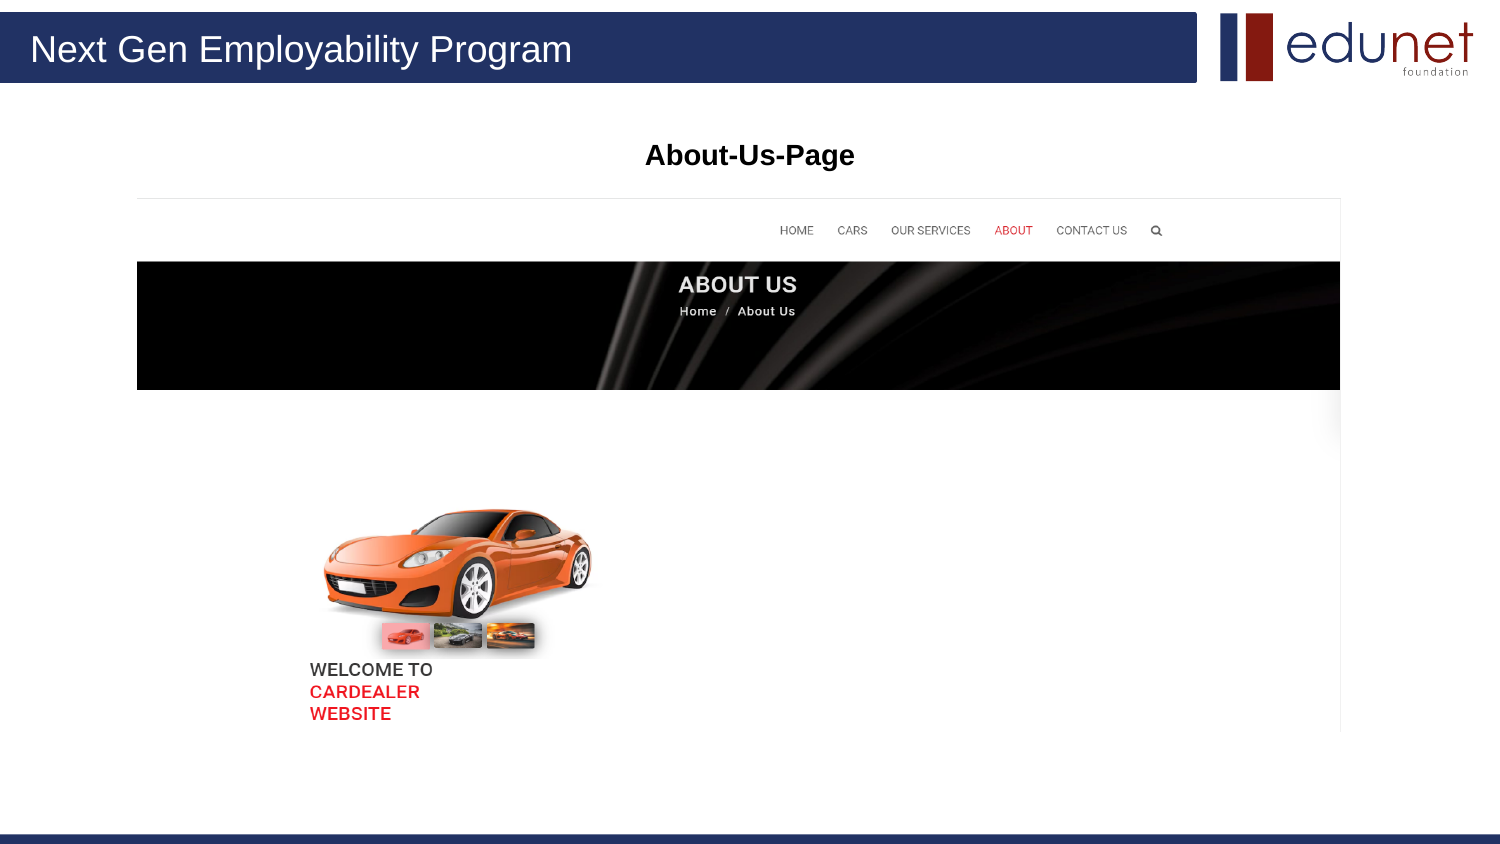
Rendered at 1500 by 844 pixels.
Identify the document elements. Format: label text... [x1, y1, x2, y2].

picture [136, 196, 1341, 733]
title About-Us-Page [103, 98, 1397, 208]
picture [1279, 14, 1482, 83]
